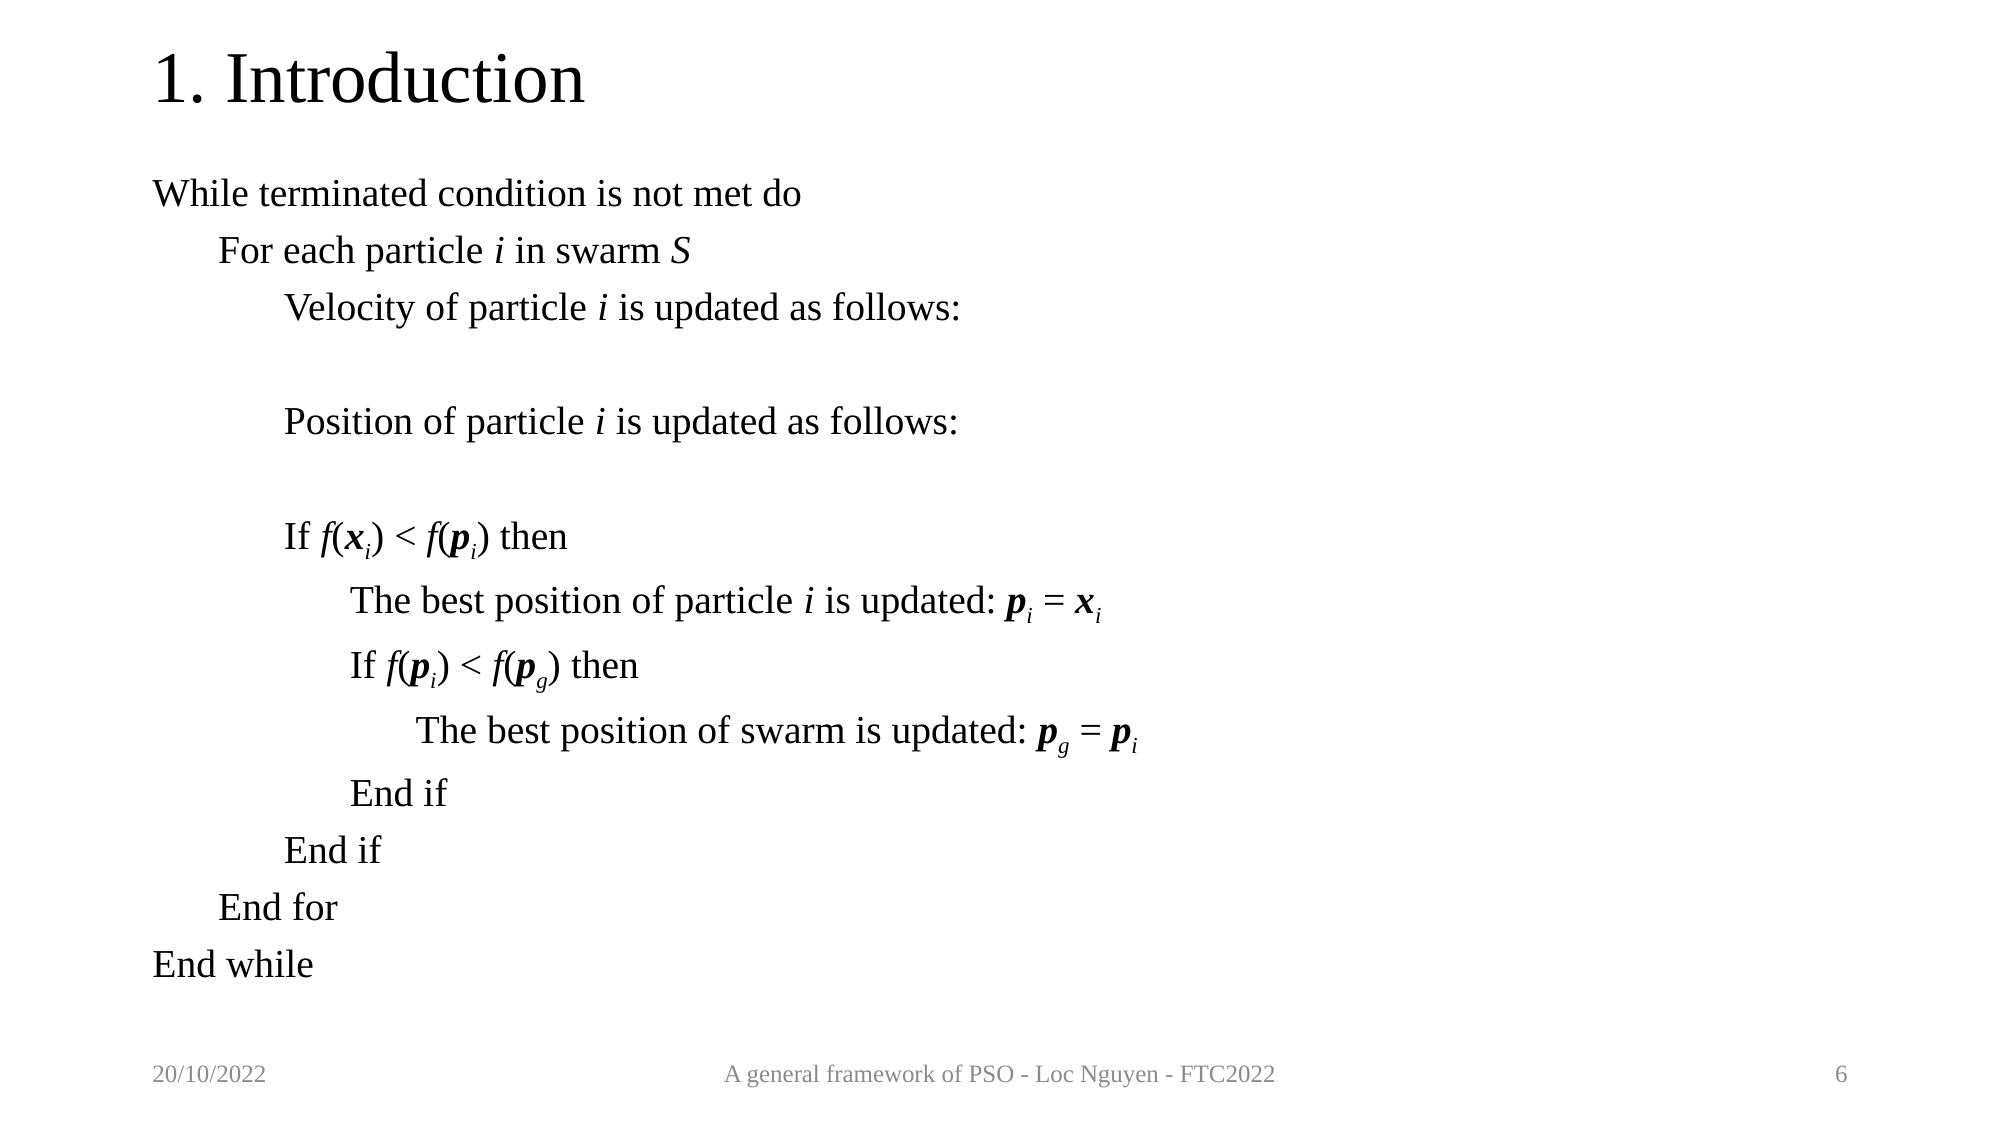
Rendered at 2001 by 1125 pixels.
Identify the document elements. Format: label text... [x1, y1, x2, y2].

footer A general framework of PSO - Loc Nguyen - FTC2022 [662, 1042, 1338, 1103]
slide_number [137, 1042, 588, 1103]
slide_number 6 [1412, 1042, 1863, 1103]
title 1. Introduction [137, 19, 1863, 128]
